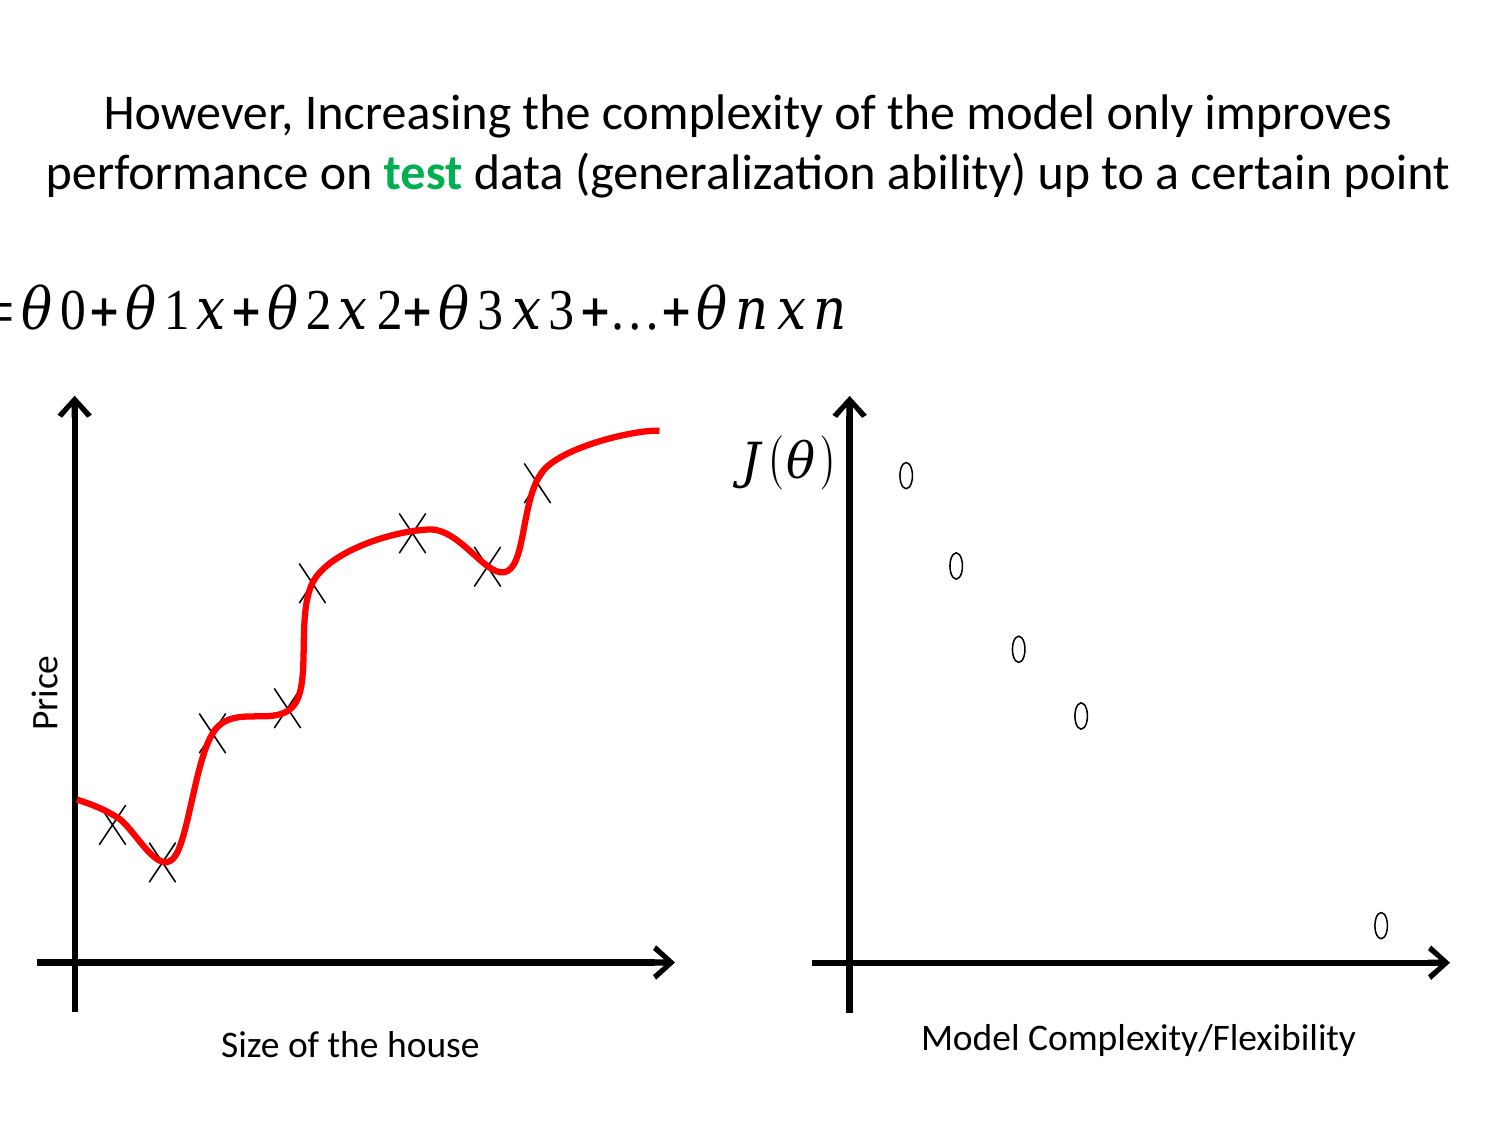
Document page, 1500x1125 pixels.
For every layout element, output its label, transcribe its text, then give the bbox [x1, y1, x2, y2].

text_box [949, 552, 964, 580]
text_box [198, 713, 204, 720]
text_box Model Complexity/Flexibility [906, 1005, 1388, 1065]
title However, Increasing the complexity of the model only improves performance on test data (generalization ability) up to a certain point [0, 45, 1496, 234]
text_box Size of the house [206, 1012, 506, 1072]
text_box [213, 734, 227, 754]
text_box [1074, 702, 1089, 730]
text_box [1374, 911, 1389, 940]
text_box [899, 461, 914, 490]
text_box [148, 863, 177, 883]
text_box [1011, 635, 1026, 664]
text_box Price [12, 571, 70, 746]
text_box [298, 563, 312, 583]
text_box [80, 429, 660, 863]
text_box [98, 810, 127, 846]
